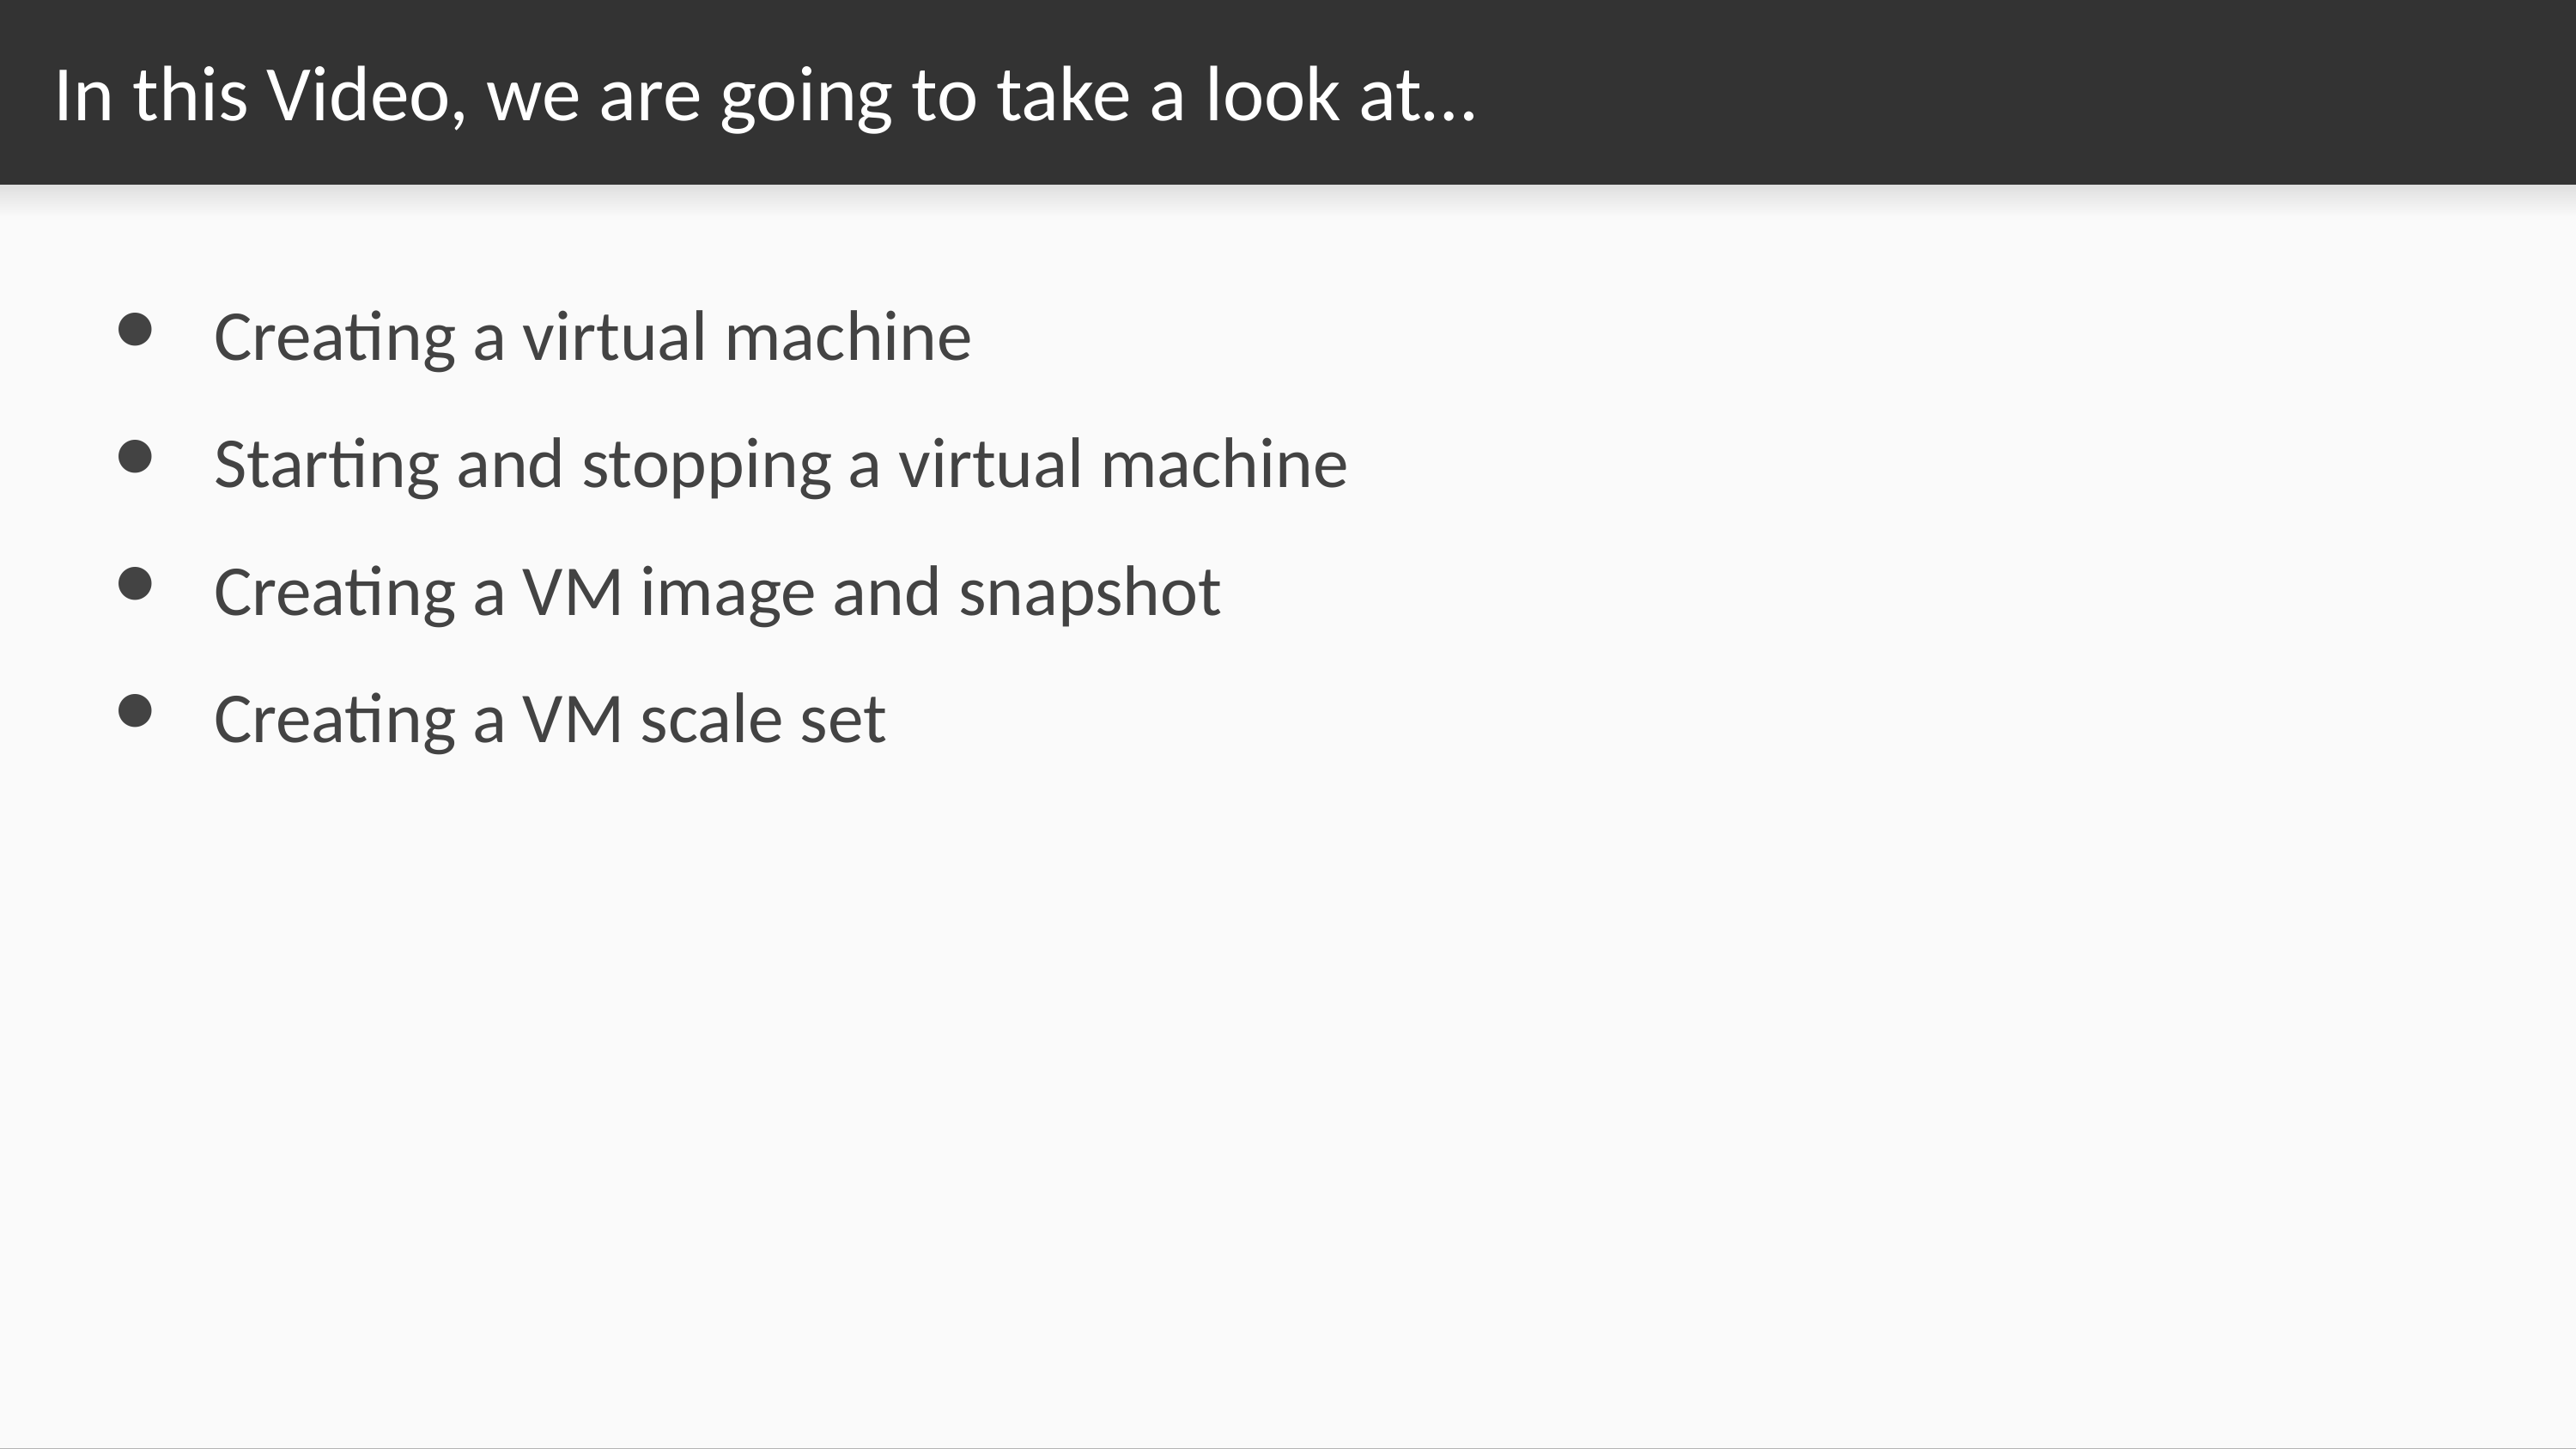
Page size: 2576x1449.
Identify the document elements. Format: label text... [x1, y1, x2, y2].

title In this Video, we are going to take a look at… [27, 4, 2514, 174]
list Creating a virtual machine Starting and stopping a virtual machine Creating a VM image and snapshot Creating a VM scale set [59, 250, 2514, 1384]
